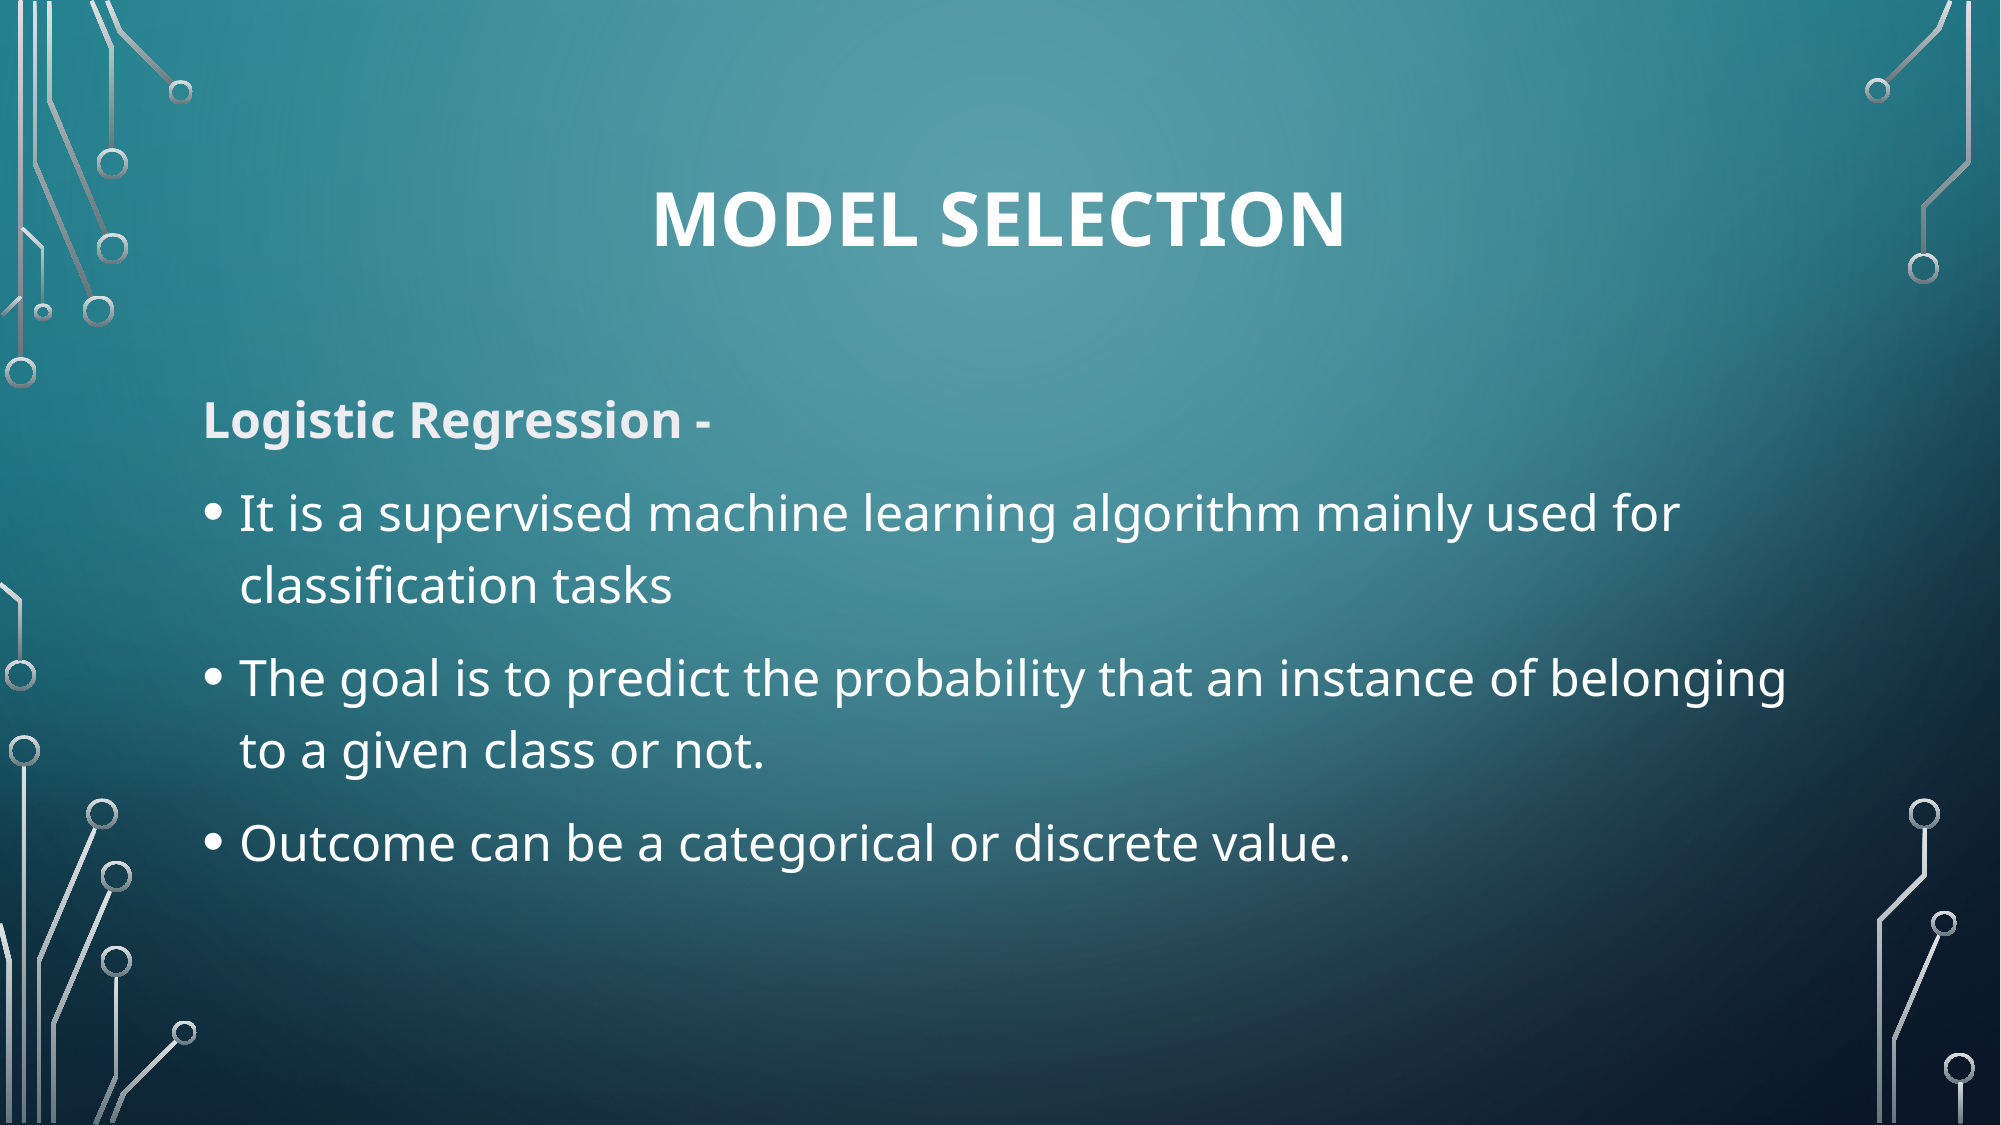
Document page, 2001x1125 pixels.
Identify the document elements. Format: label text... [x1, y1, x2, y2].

title Model selection [187, 101, 1813, 344]
list Logistic Regression - It is a supervised machine learning algorithm mainly used for classification tasks The goal is to predict the probability that an instance of belonging to a given class or not. Outcome can be a categorical or discrete value. [187, 369, 1813, 950]
